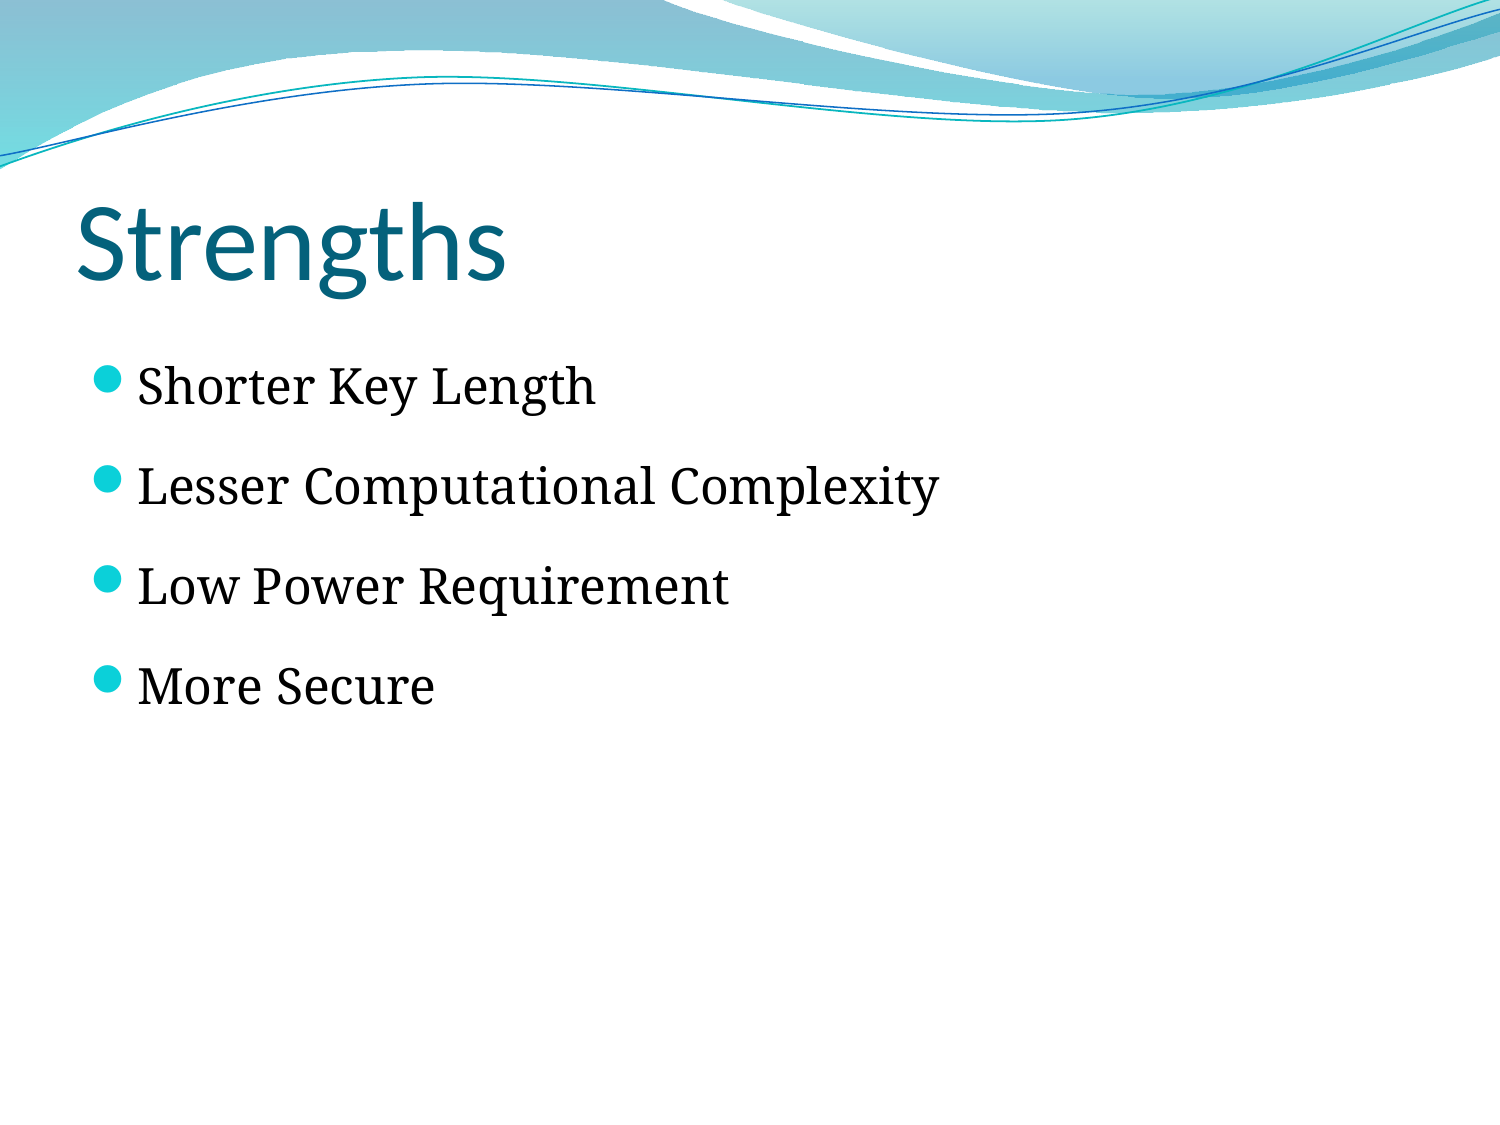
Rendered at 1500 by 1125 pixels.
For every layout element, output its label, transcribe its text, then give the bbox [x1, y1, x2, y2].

title Strengths [75, 115, 1425, 303]
list Shorter Key Length Lesser Computational Complexity Low Power Requirement More Secure [75, 317, 1425, 1038]
